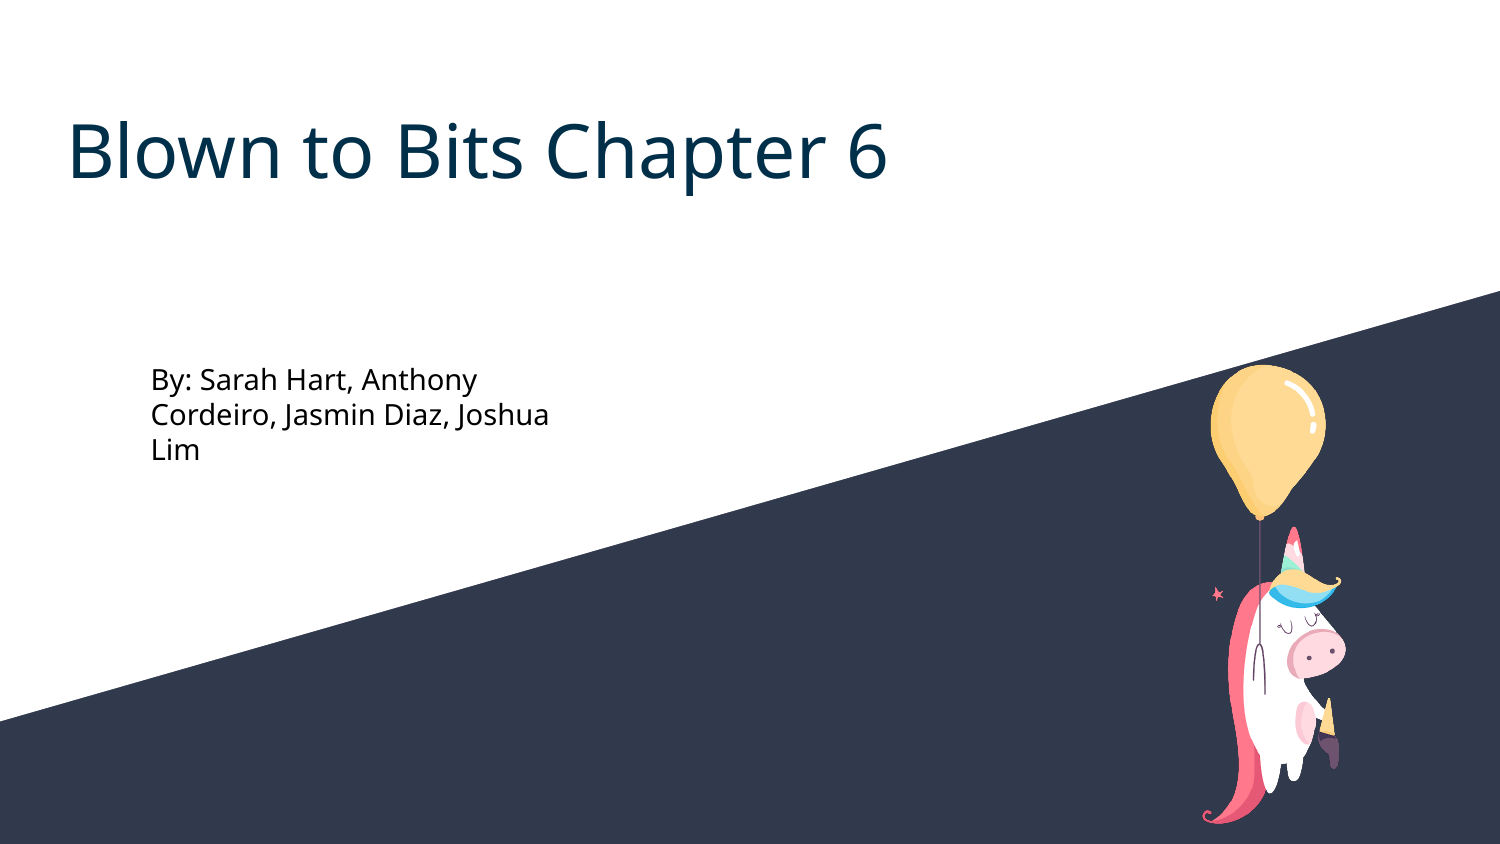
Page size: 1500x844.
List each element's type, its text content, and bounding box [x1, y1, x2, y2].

picture [1169, 346, 1404, 838]
title Blown to Bits Chapter 6 [51, 88, 1449, 299]
text_box By: Sarah Hart, Anthony Cordeiro, Jasmin Diaz, Joshua Lim [135, 346, 606, 482]
